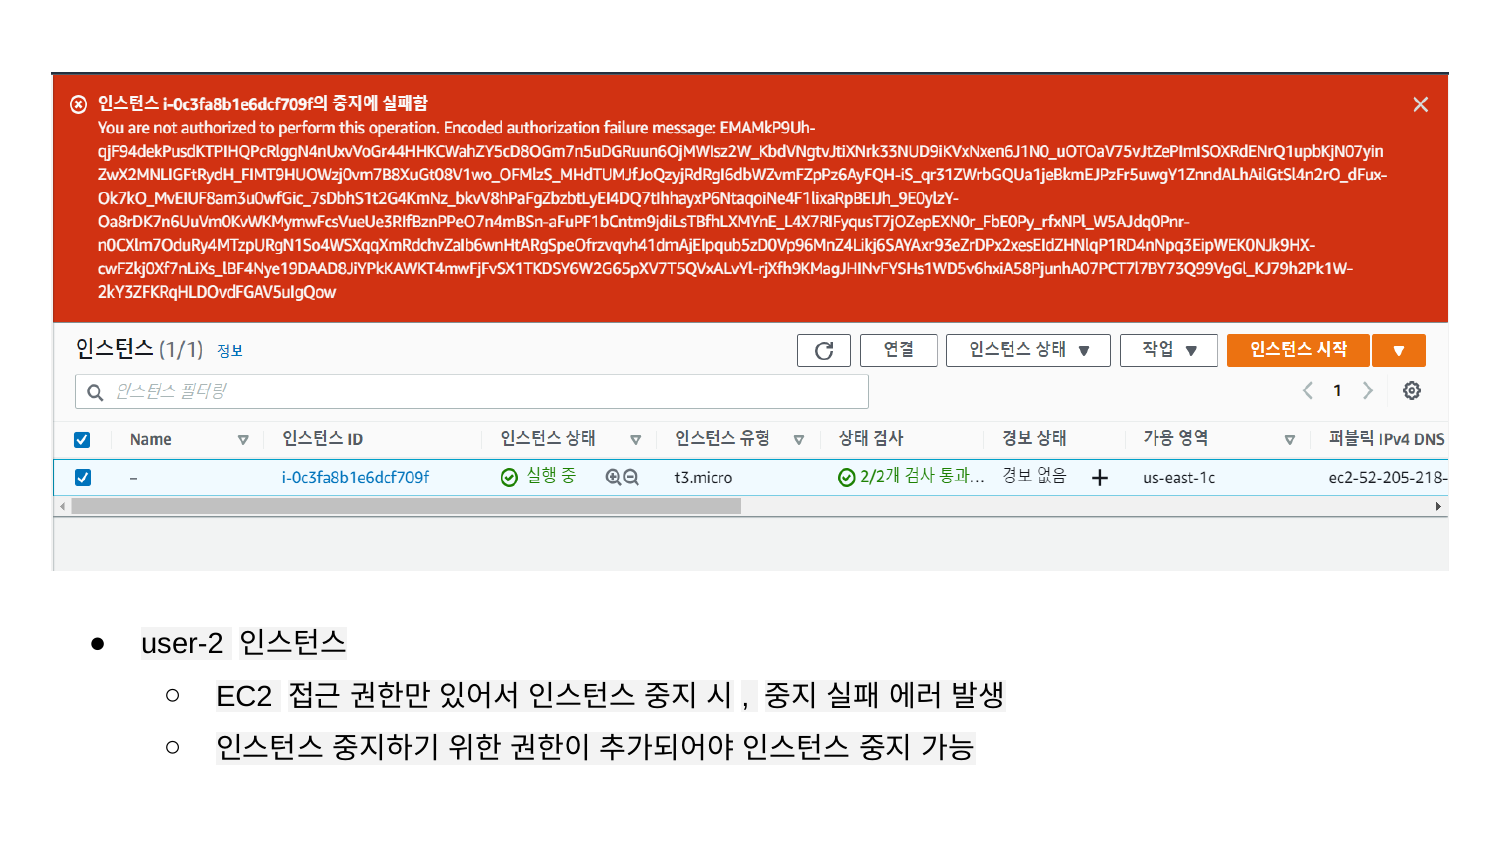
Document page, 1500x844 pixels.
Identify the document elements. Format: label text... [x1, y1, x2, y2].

text_box user-2 인스턴스 EC2 접근 권한만 있어서 인스턴스 중지 시, 중지 실패 에러 발생 인스턴스 중지하기 위한 권한이 추가되어야 인스턴스 중지 가능 [51, 591, 1255, 780]
picture [50, 72, 1450, 571]
